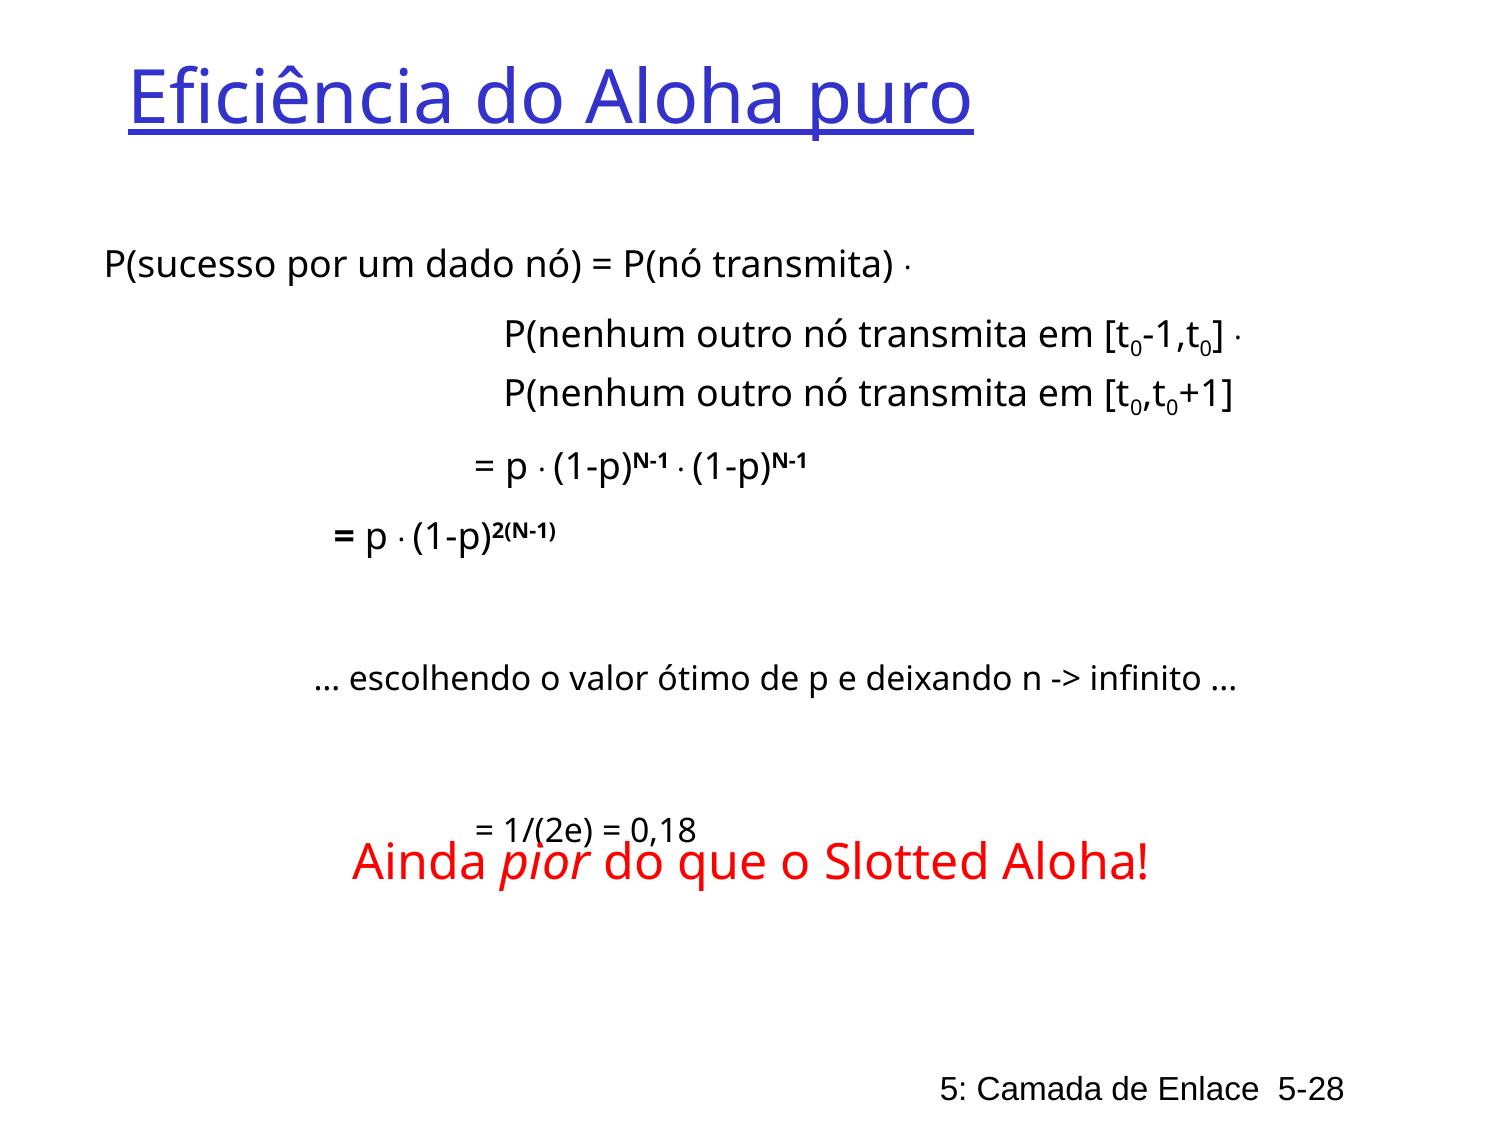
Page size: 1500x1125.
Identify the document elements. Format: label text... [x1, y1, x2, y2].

text_box Ainda pior do que o Slotted Aloha! [338, 822, 1166, 898]
title Eficiência do Aloha puro [112, 24, 1388, 163]
list P(sucesso por um dado nó) = P(nó transmita) . P(nenhum outro nó transmita em [t0-1,t0] . P(nenhum outro nó transmita em [t0,t0+1] = p . (1-p)N-1 . (1-p)N-1 = p . (1-p)2(N-1) … escolhendo o valor ótimo de p e deixando n -> infinito ... = 1/(2e) = 0,18 [88, 219, 1445, 983]
